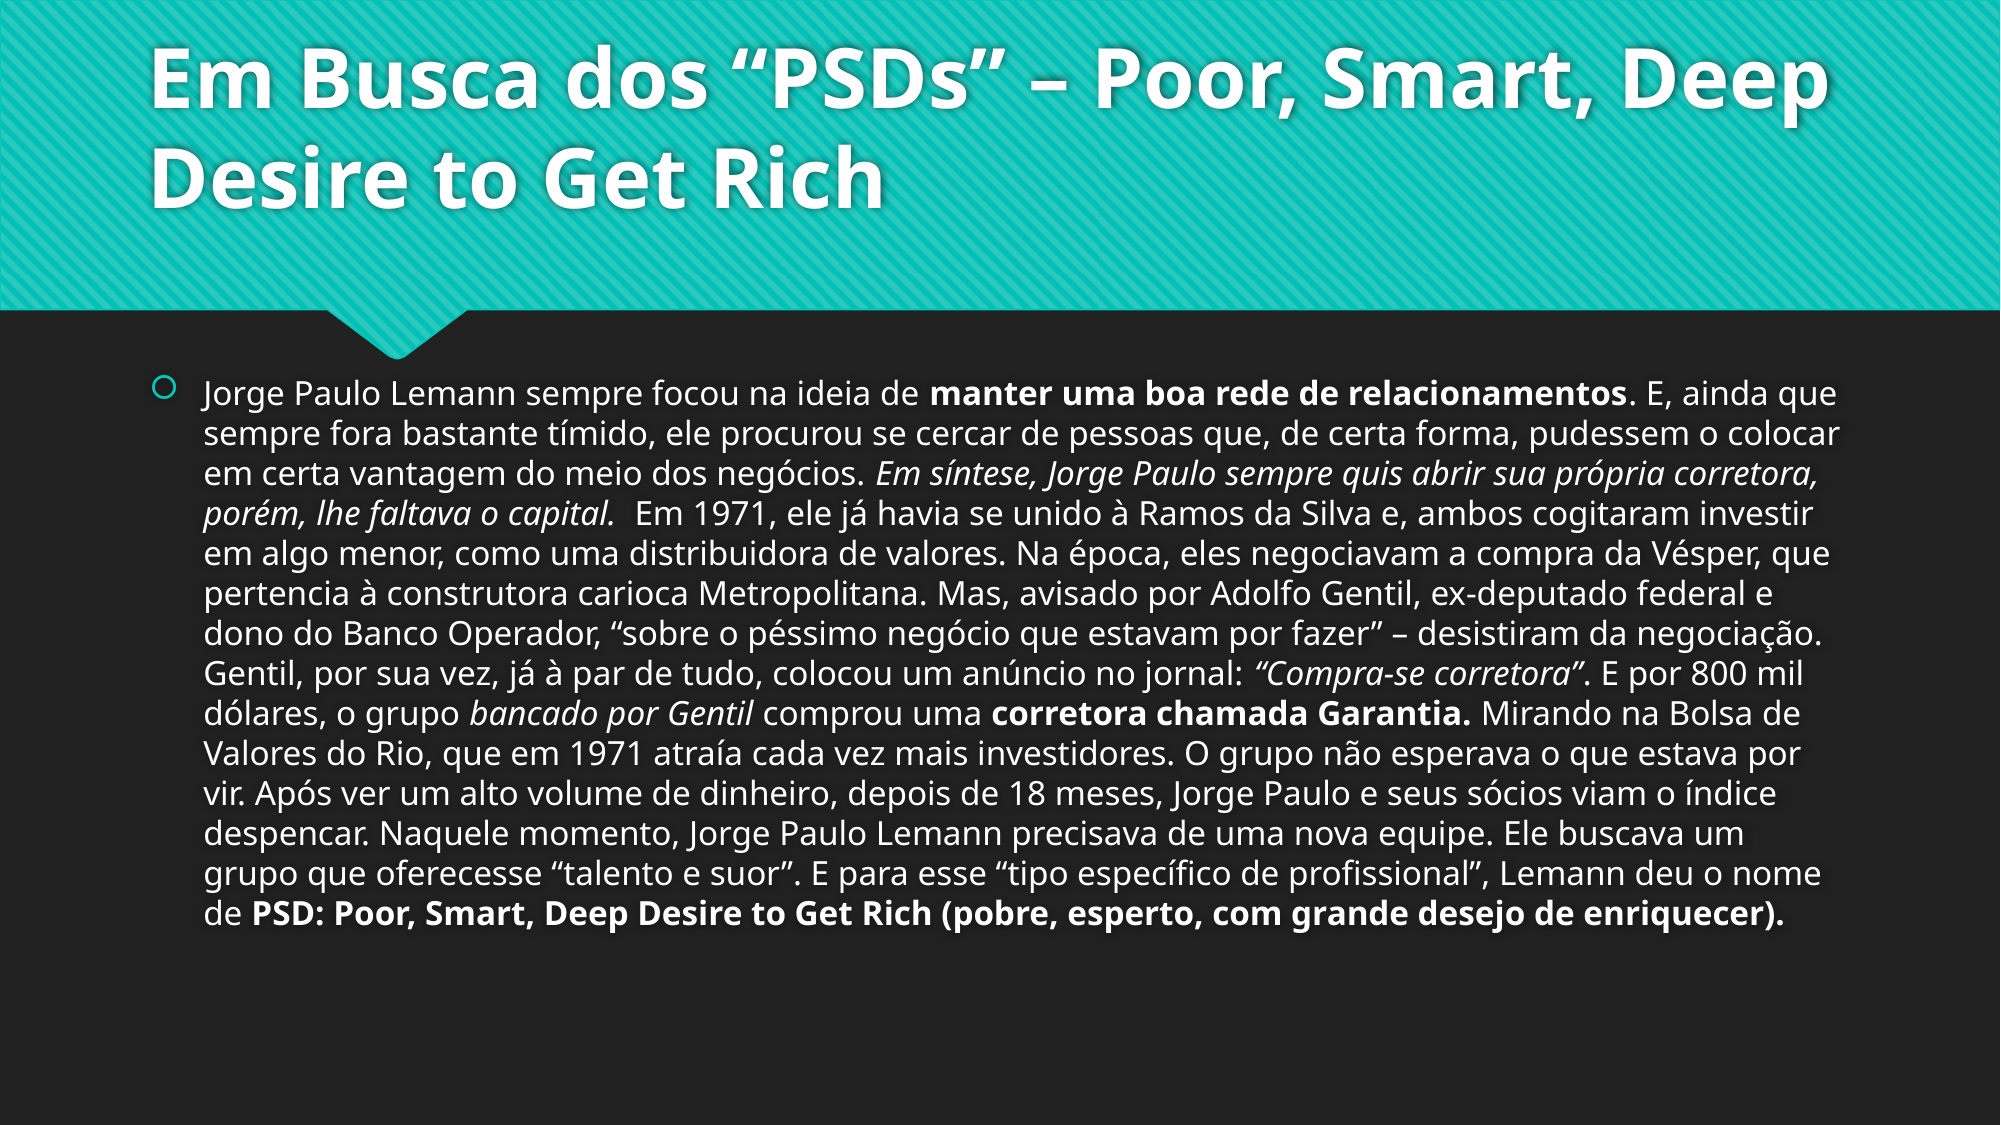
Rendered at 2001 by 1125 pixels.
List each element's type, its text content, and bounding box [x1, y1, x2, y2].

list Jorge Paulo Lemann sempre focou na ideia de manter uma boa rede de relacionamentos. E, ainda que sempre fora bastante tímido, ele procurou se cercar de pessoas que, de certa forma, pudessem o colocar em certa vantagem do meio dos negócios. Em síntese, Jorge Paulo sempre quis abrir sua própria corretora, porém, lhe faltava o capital. Em 1971, ele já havia se unido à Ramos da Silva e, ambos cogitaram investir em algo menor, como uma distribuidora de valores. Na época, eles negociavam a compra da Vésper, que pertencia à construtora carioca Metropolitana. Mas, avisado por Adolfo Gentil, ex-deputado federal e dono do Banco Operador, “sobre o péssimo negócio que estavam por fazer” – desistiram da negociação. Gentil, por sua vez, já à par de tudo, colocou um anúncio no jornal: “Compra-se corretora”. E por 800 mil dólares, o grupo bancado por Gentil comprou uma corretora chamada Garantia. Mirando na Bolsa de Valores do Rio, que em 1971 atraía cada vez mais investidores. O grupo não esperava o que estava por vir. Após ver um alto volume de dinheiro, depois de 18 meses, Jorge Paulo e seus sócios viam o índice despencar. Naquele momento, Jorge Paulo Lemann precisava de uma nova equipe. Ele buscava um grupo que oferecesse “talento e suor”. E para esse “tipo específico de profissional”, Lemann deu o nome de PSD: Poor, Smart, Deep Desire to Get Rich (pobre, esperto, com grande desejo de enriquecer). [134, 364, 1866, 962]
title Em Busca dos “PSDs” – Poor, Smart, Deep Desire to Get Rich [132, 73, 1868, 233]
